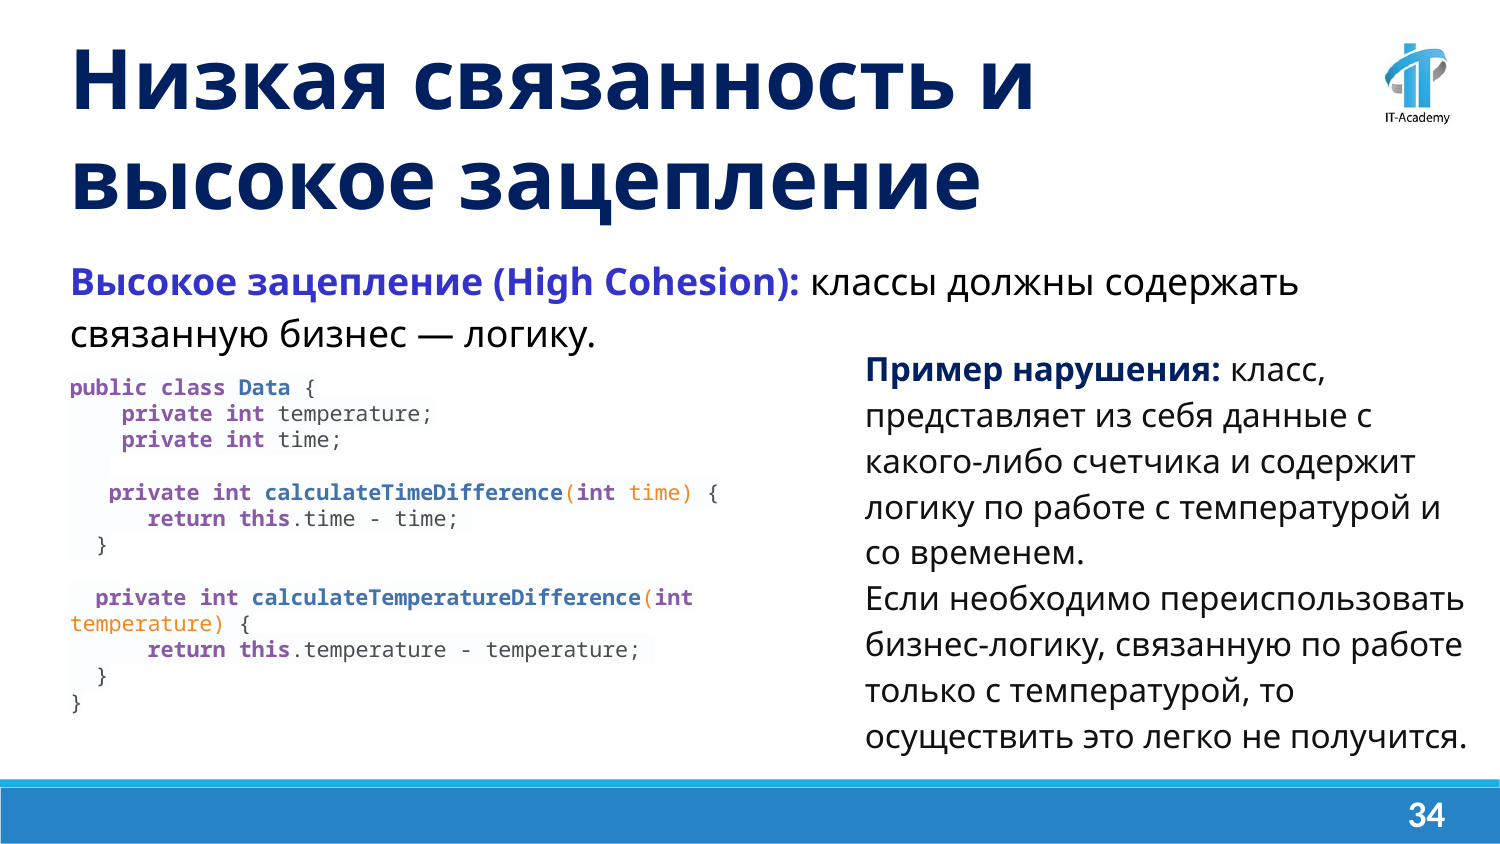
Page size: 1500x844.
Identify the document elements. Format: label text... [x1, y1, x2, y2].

picture [1405, 35, 1461, 126]
text_box Высокое зацепление (High Cohesion): классы должны содержать связанную бизнес — логику. [54, 236, 1473, 370]
text_box Пример нарушения: класс, представляет из себя данные с какого-либо счетчика и содержит логику по работе с температурой и со временем. Если необходимо переиспользовать бизнес-логику, связанную по работе только с температурой, то осуществить это легко не получится. [849, 327, 1499, 771]
text_box ‹#› [1390, 782, 1463, 827]
text_box Низкая связанность и высокое зацепление [54, 16, 1405, 236]
text_box public class Data { private int temperature; private int time; private int calculateTimeDifference(int time) { return this.time - time; } private int calculateTemperatureDifference(int temperature) { return this.temperature - temperature; } } [54, 358, 850, 730]
